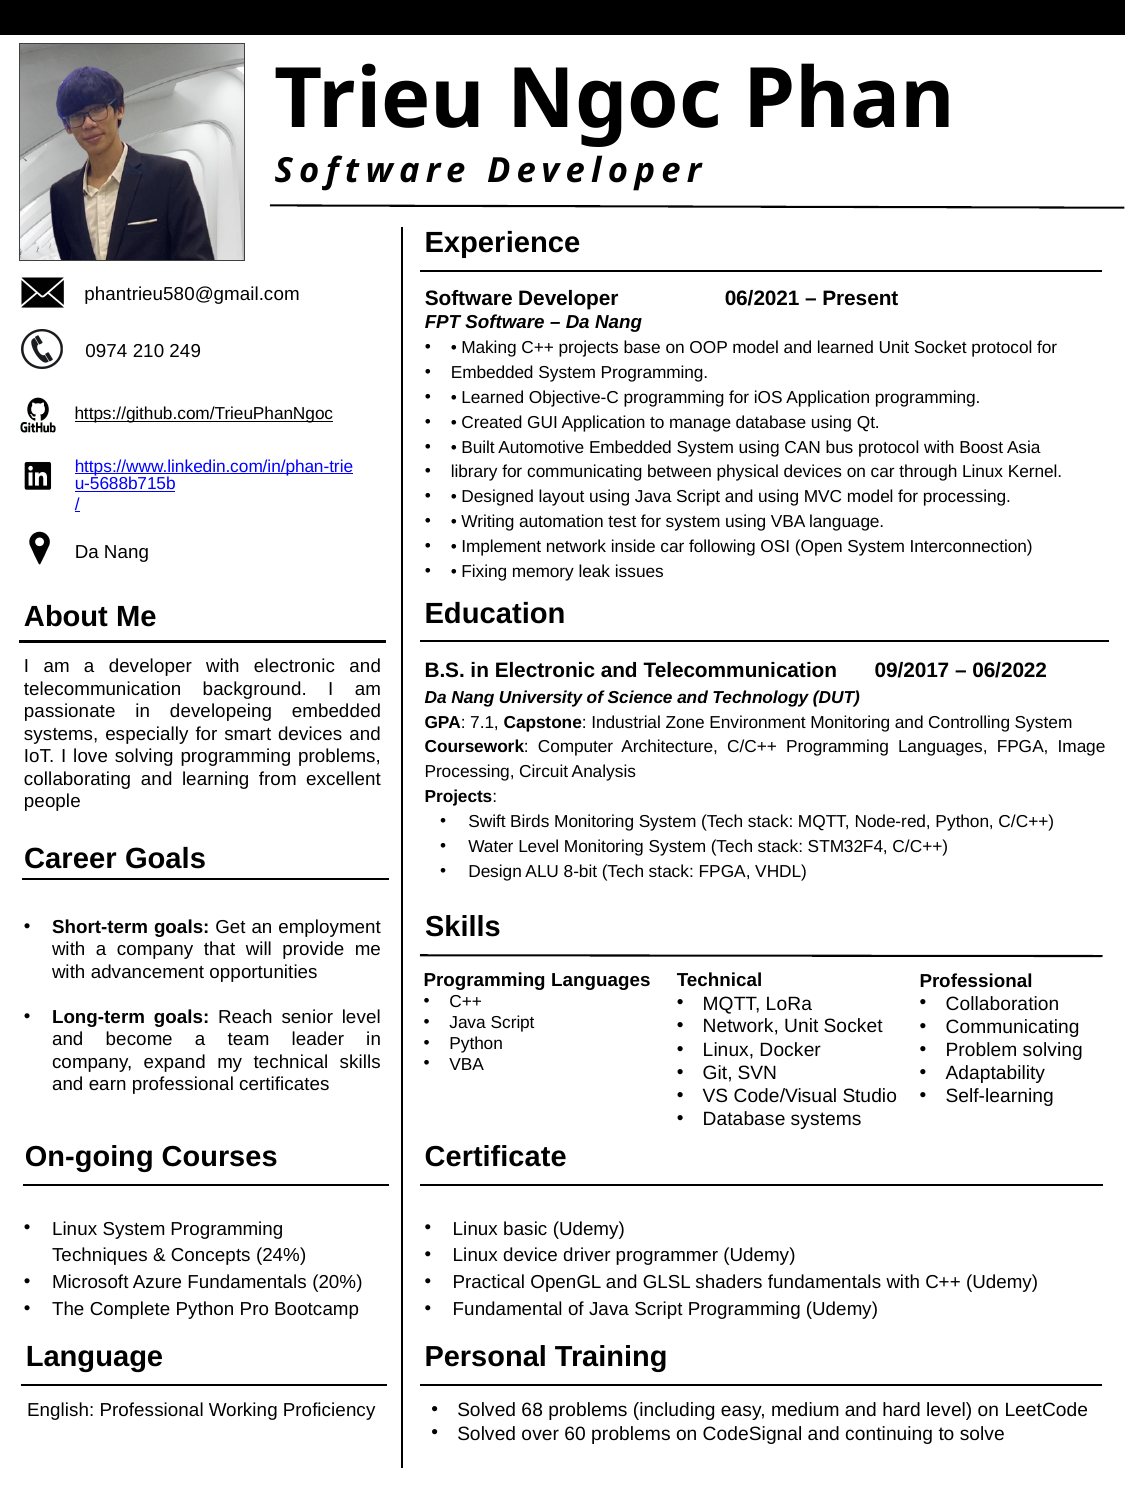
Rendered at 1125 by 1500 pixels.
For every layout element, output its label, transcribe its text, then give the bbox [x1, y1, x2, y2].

picture [16, 525, 63, 571]
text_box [21, 329, 360, 369]
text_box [19, 449, 365, 502]
text_box [0, 0, 1125, 34]
text_box [19, 43, 245, 261]
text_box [420, 1135, 1103, 1325]
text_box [419, 589, 1110, 876]
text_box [419, 218, 1111, 588]
text_box Short-term goals: Get an employment with a company that will provide me with advancement opportunities Long-term goals: Reach senior level and become a team leader in company, expand my technical skills and earn professional certificates [19, 909, 386, 1099]
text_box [19, 397, 365, 433]
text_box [418, 902, 1103, 1135]
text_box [19, 592, 386, 822]
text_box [269, 38, 1125, 208]
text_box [419, 1332, 1110, 1472]
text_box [19, 1132, 390, 1325]
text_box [21, 276, 367, 309]
text_box Da Nang [70, 535, 349, 567]
text_box Career Goals [19, 834, 301, 879]
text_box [20, 1332, 387, 1425]
